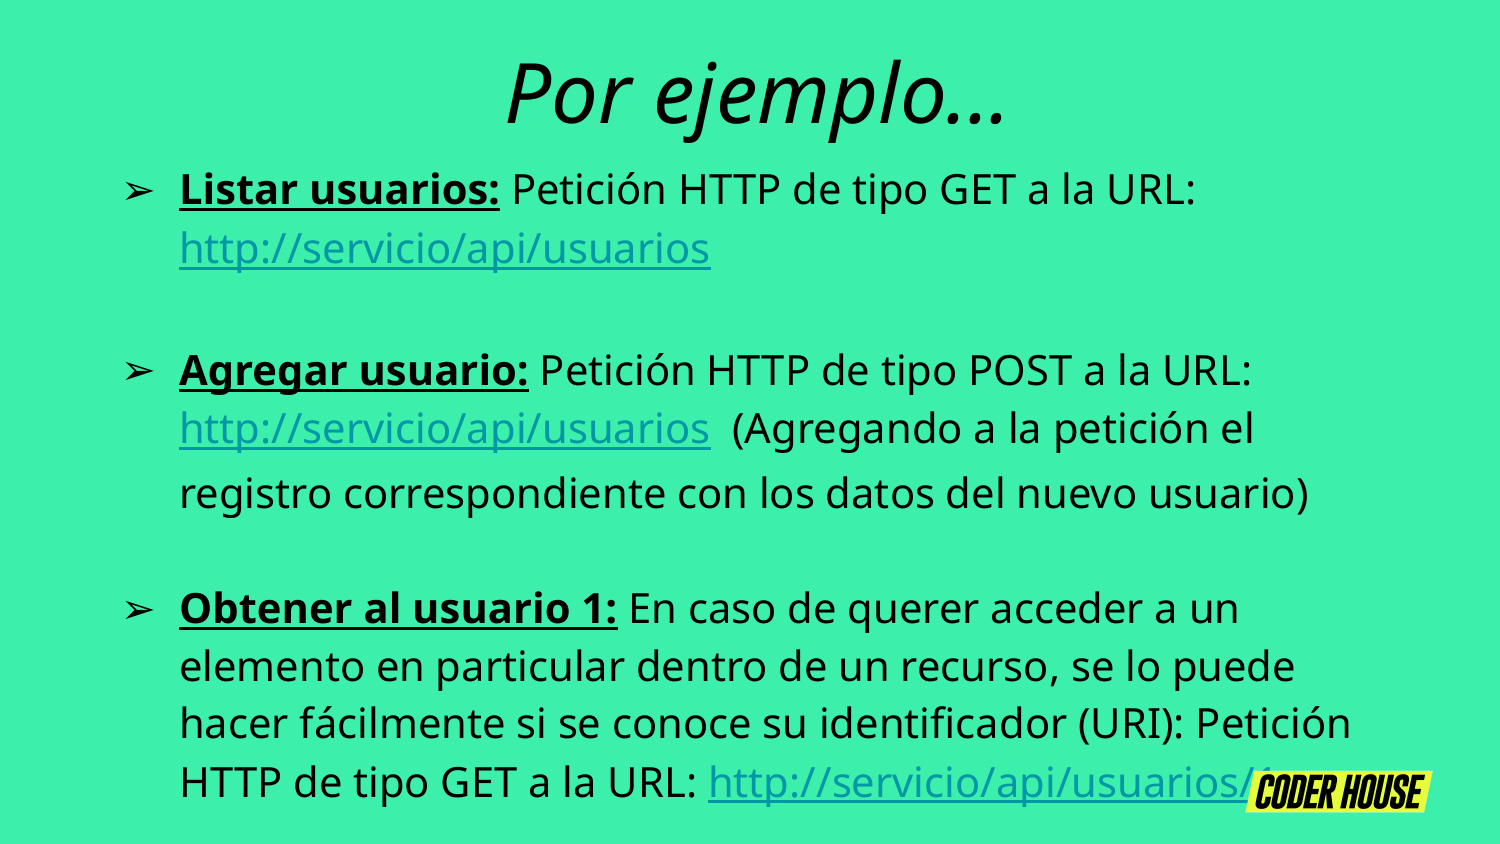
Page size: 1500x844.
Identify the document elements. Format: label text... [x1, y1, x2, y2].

text_box Por ejemplo... [193, 8, 1322, 152]
picture [1241, 764, 1437, 819]
text_box Listar usuarios: Petición HTTP de tipo GET a la URL: http://servicio/api/usuarios Agregar usuario: Petición HTTP de tipo POST a la URL: http://servicio/api/usuarios (Agregando a la petición el registro correspondiente con los datos del nuevo usuario) Obtener al usuario 1: En caso de querer acceder a un elemento en particular dentro de un recurso, se lo puede hacer fácilmente si se conoce su identificador (URI): Petición HTTP de tipo GET a la URL: http://servicio/api/usuarios/1 [89, 152, 1386, 816]
